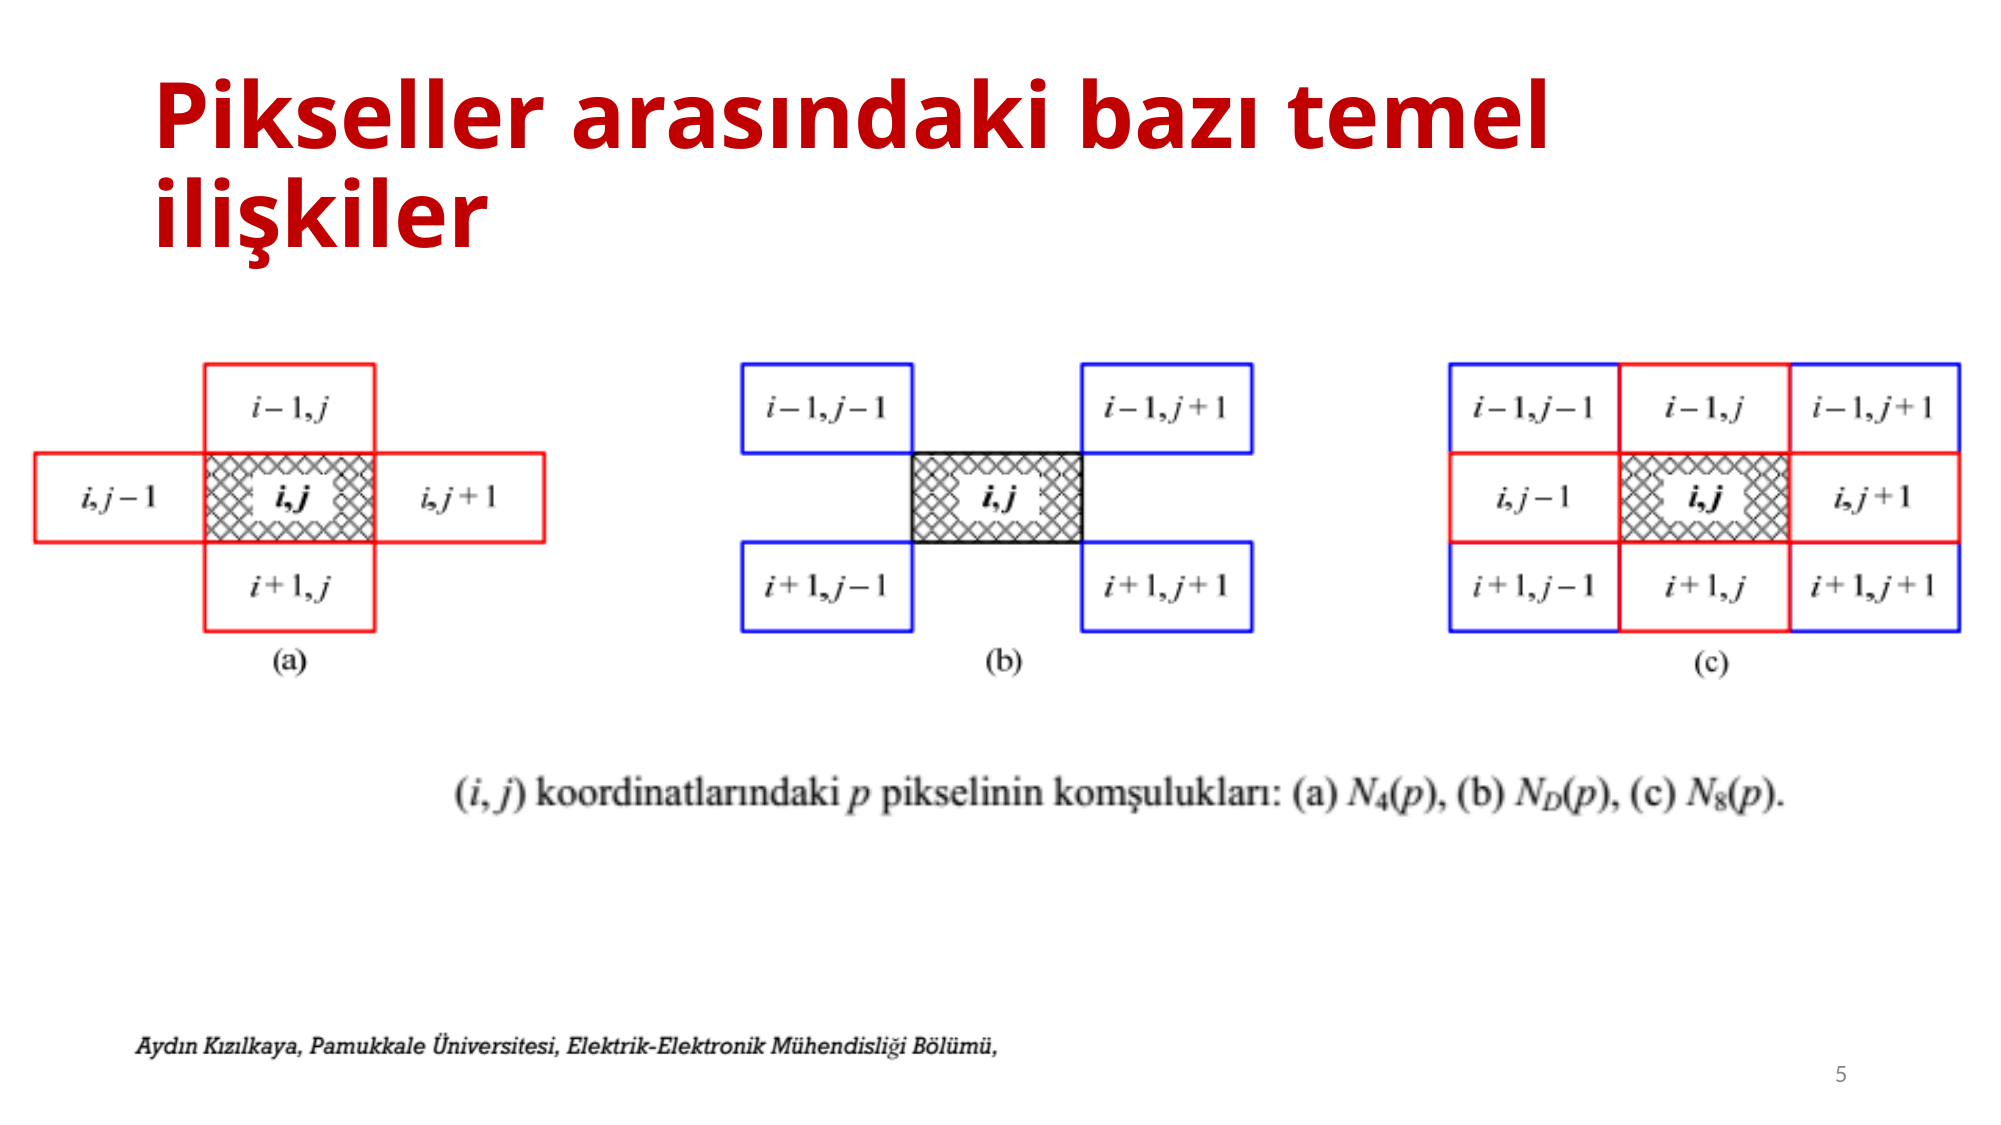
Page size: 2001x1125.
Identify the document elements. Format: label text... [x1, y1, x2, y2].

picture [132, 1025, 1002, 1067]
slide_number 5 [1412, 1042, 1863, 1103]
picture [453, 765, 1841, 828]
title Pikseller arasındaki bazı temel ilişkiler [137, 59, 1863, 278]
picture [18, 341, 1987, 710]
